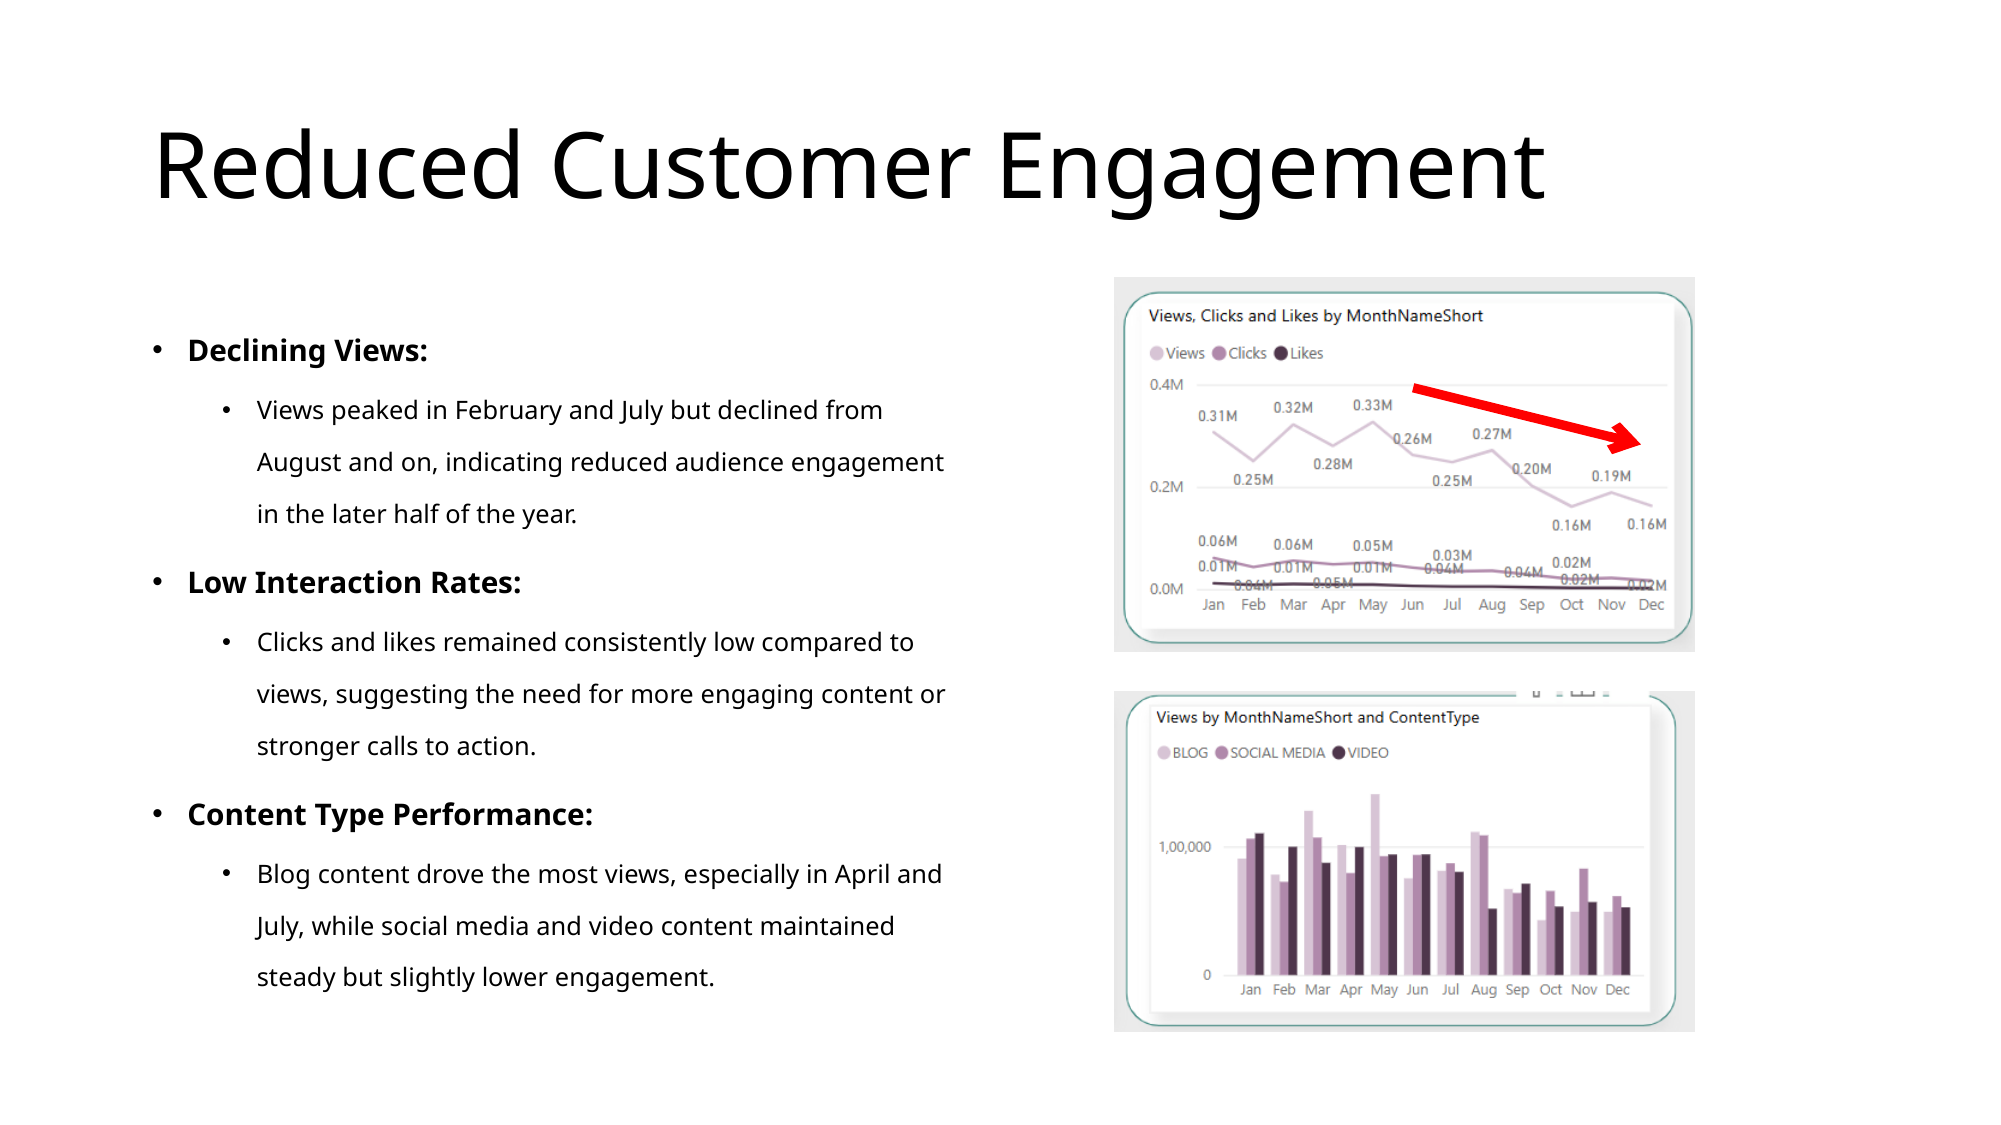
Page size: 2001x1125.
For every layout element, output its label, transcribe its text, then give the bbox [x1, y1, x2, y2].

title Reduced Customer Engagement [137, 59, 1863, 278]
list Declining Views: Views peaked in February and July but declined from August and on, indicating reduced audience engagement in the later half of the year. Low Interaction Rates: Clicks and likes remained consistently low compared to views, suggesting the need for more engaging content or stronger calls to action. Content Type Performance: Blog content drove the most views, especially in April and July, while social media and video content maintained steady but slightly lower engagement. [137, 299, 988, 1014]
picture [1113, 690, 1695, 1033]
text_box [1412, 387, 1642, 445]
picture [1113, 276, 1695, 652]
